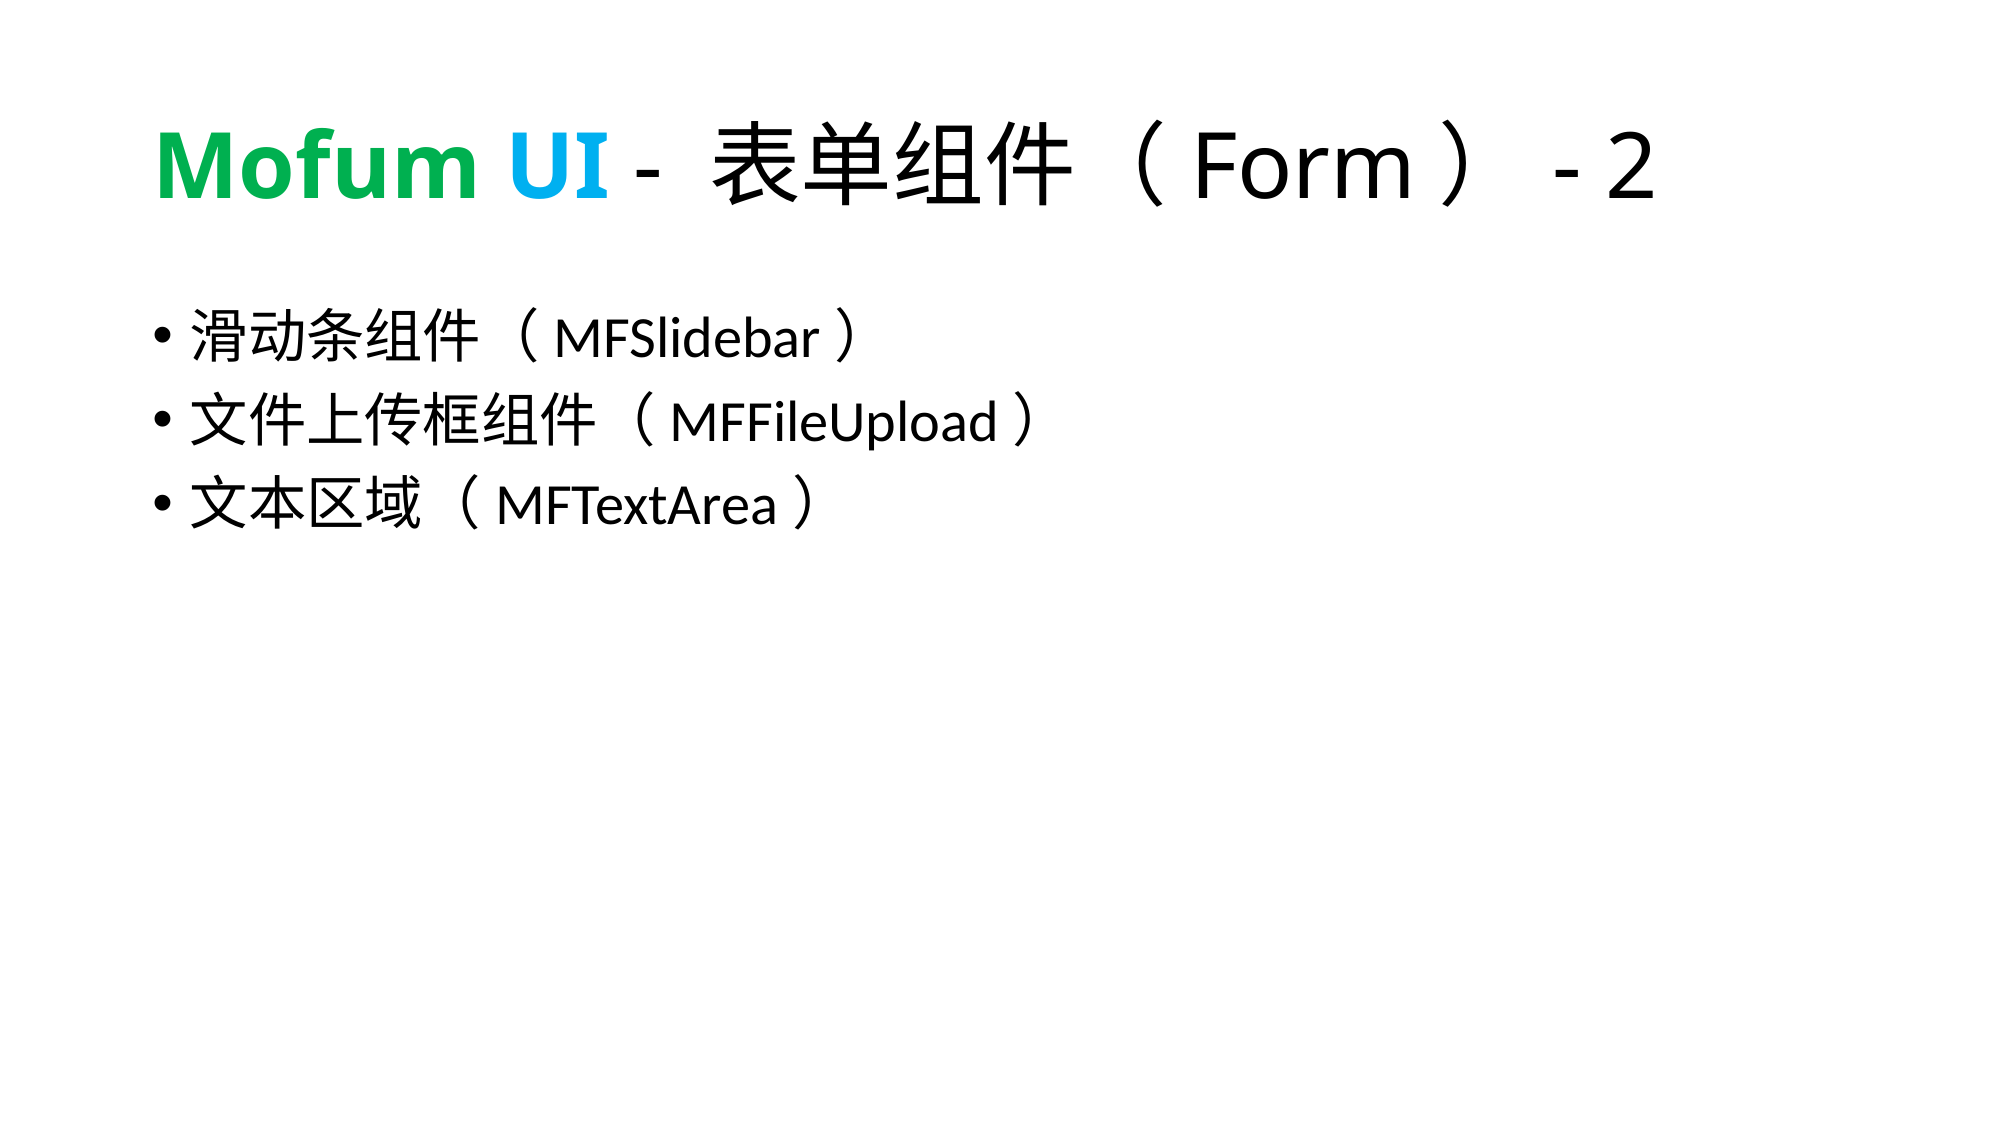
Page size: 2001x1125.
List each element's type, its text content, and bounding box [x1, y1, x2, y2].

list 滑动条组件（MFSlidebar） 文件上传框组件（MFFileUpload） 文本区域（MFTextArea） [137, 299, 1863, 1014]
title Mofum UI - 表单组件（Form）- 2 [137, 59, 1863, 278]
